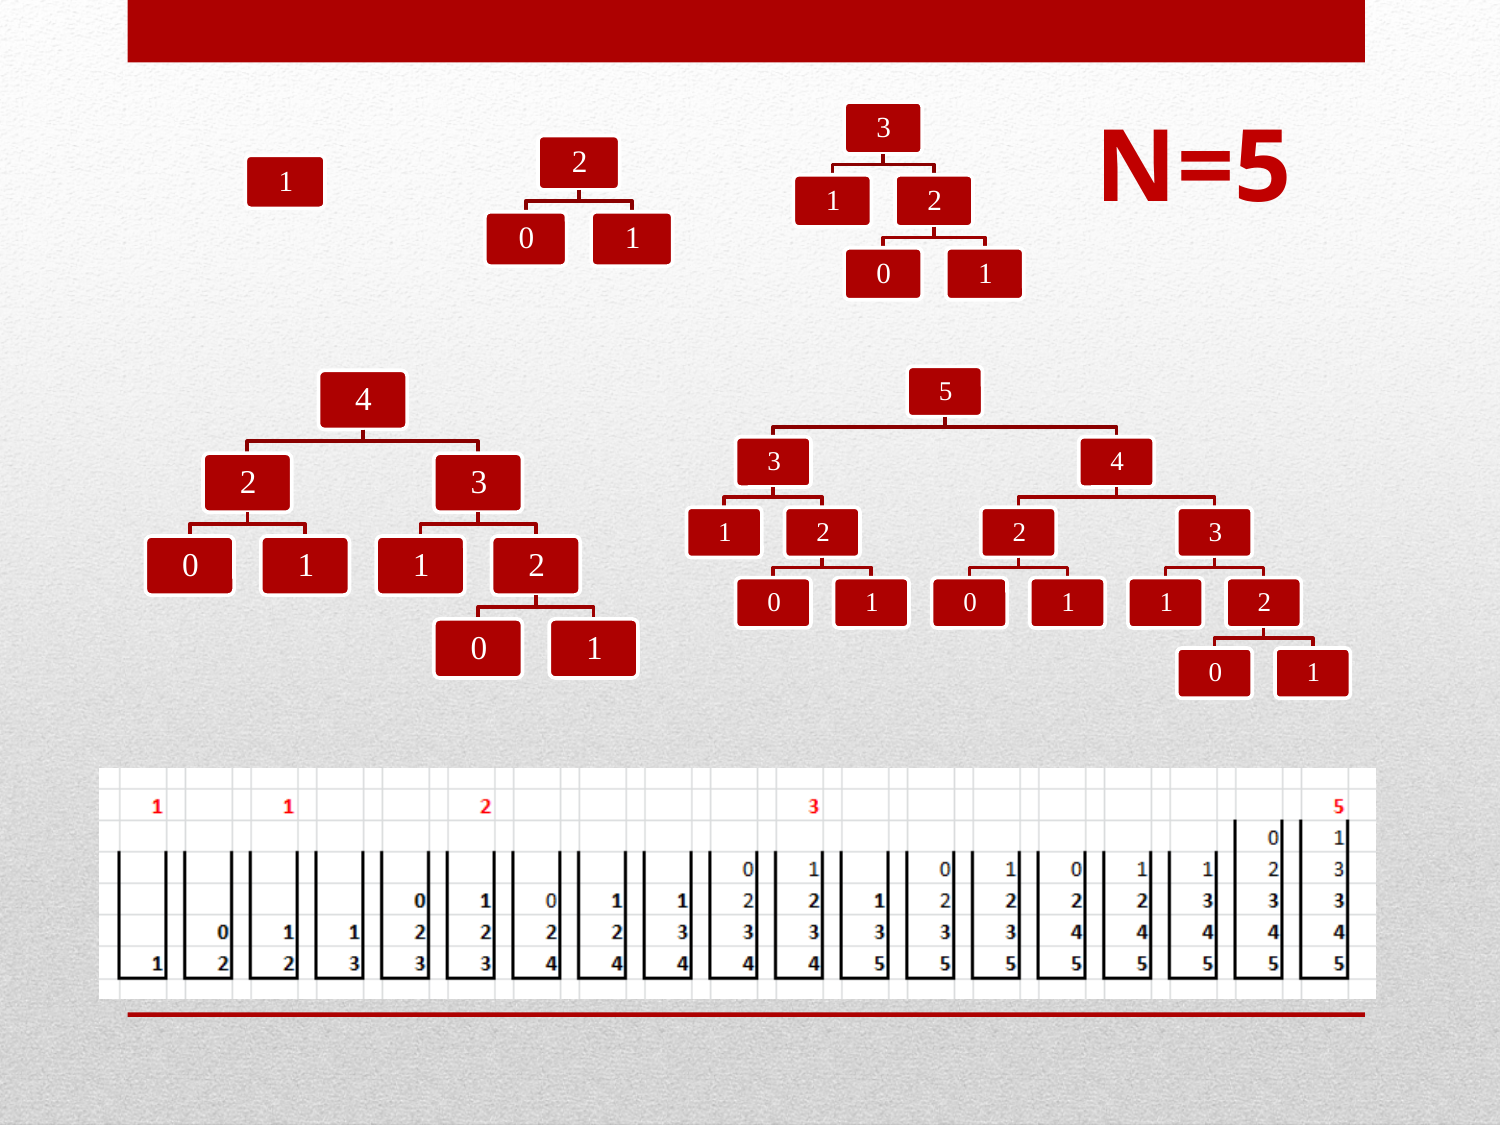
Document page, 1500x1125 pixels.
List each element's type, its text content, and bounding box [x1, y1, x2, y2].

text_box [730, 101, 1087, 301]
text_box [244, 139, 326, 225]
text_box N=5 [1081, 93, 1424, 229]
picture [98, 767, 1377, 999]
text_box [685, 312, 1352, 753]
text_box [144, 367, 639, 681]
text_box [484, 112, 674, 290]
